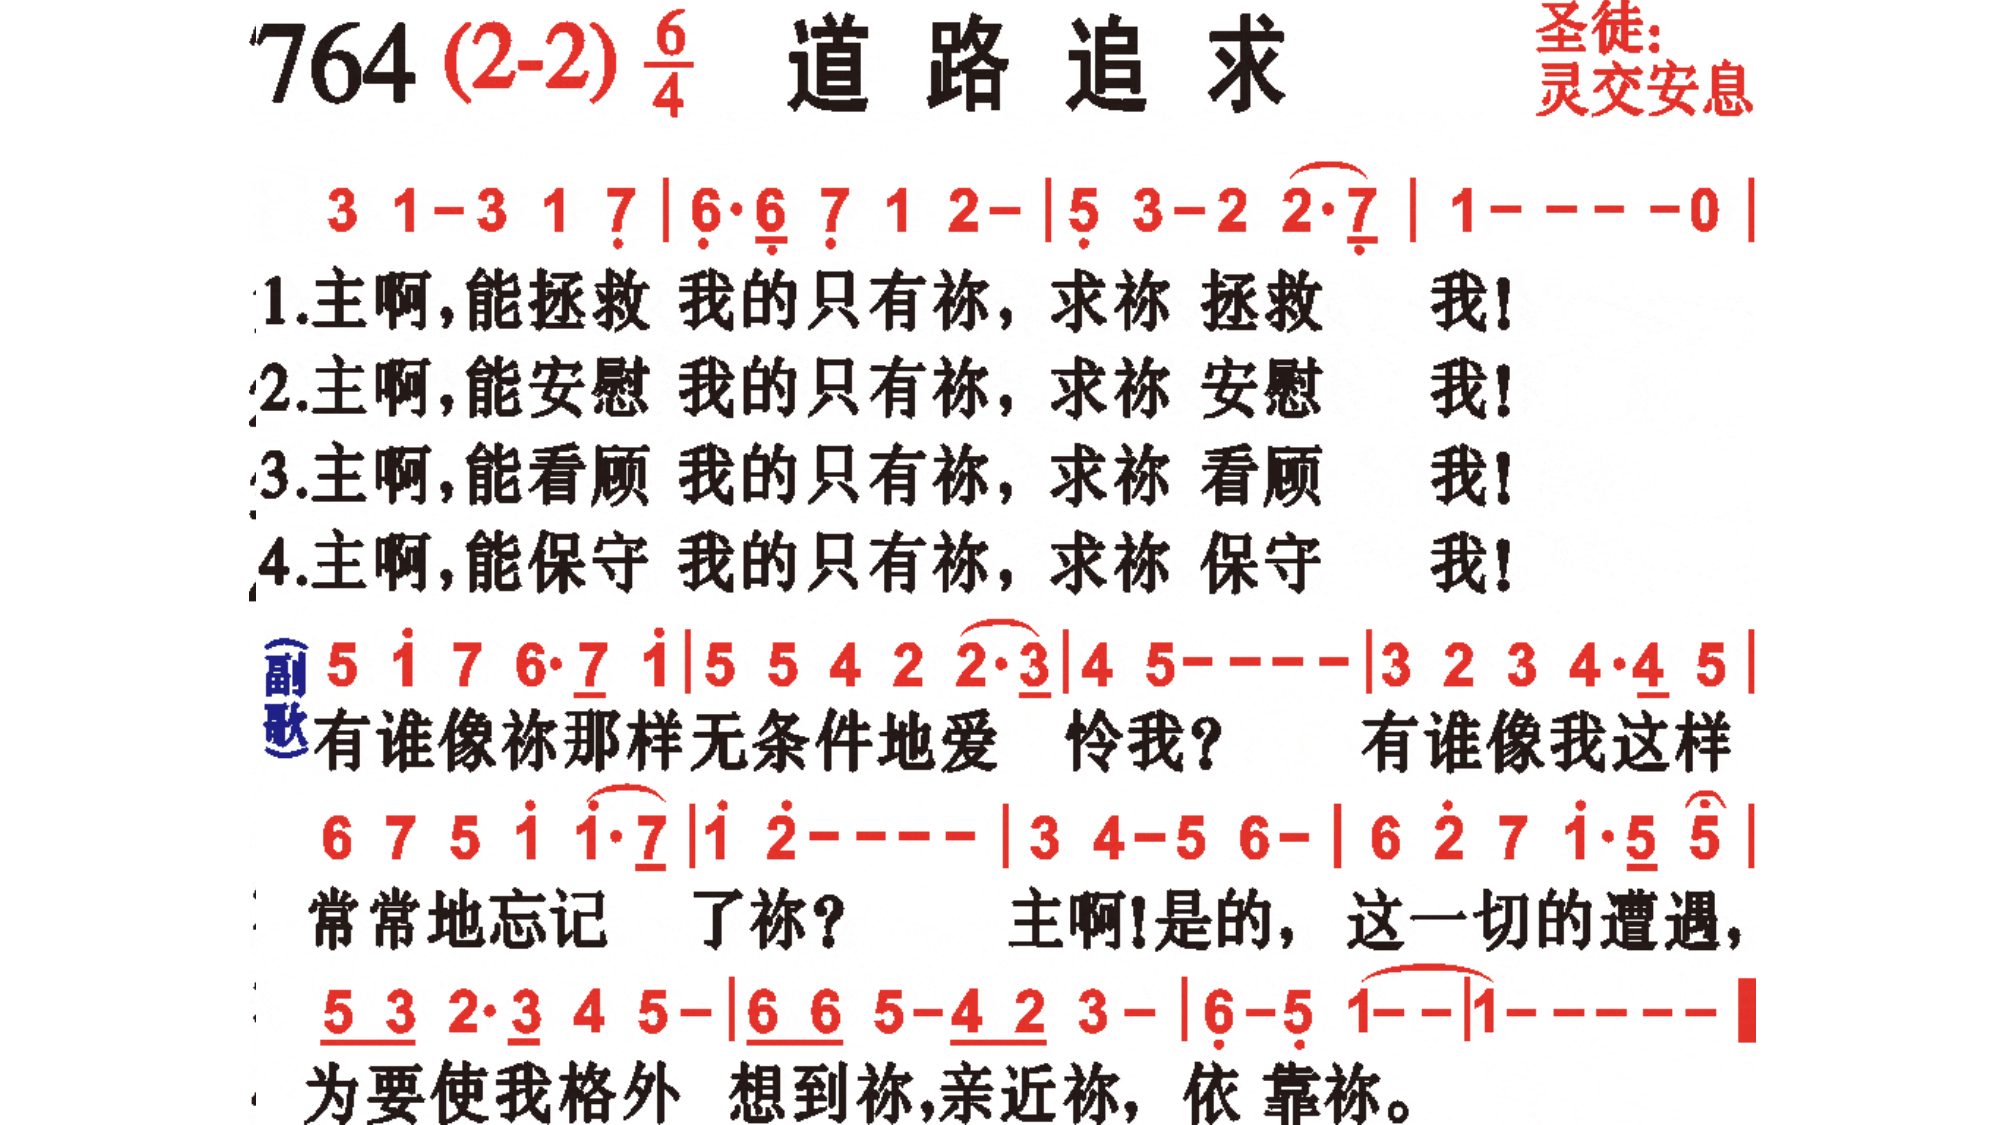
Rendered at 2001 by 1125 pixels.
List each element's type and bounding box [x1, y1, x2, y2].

picture [249, 0, 1756, 1125]
